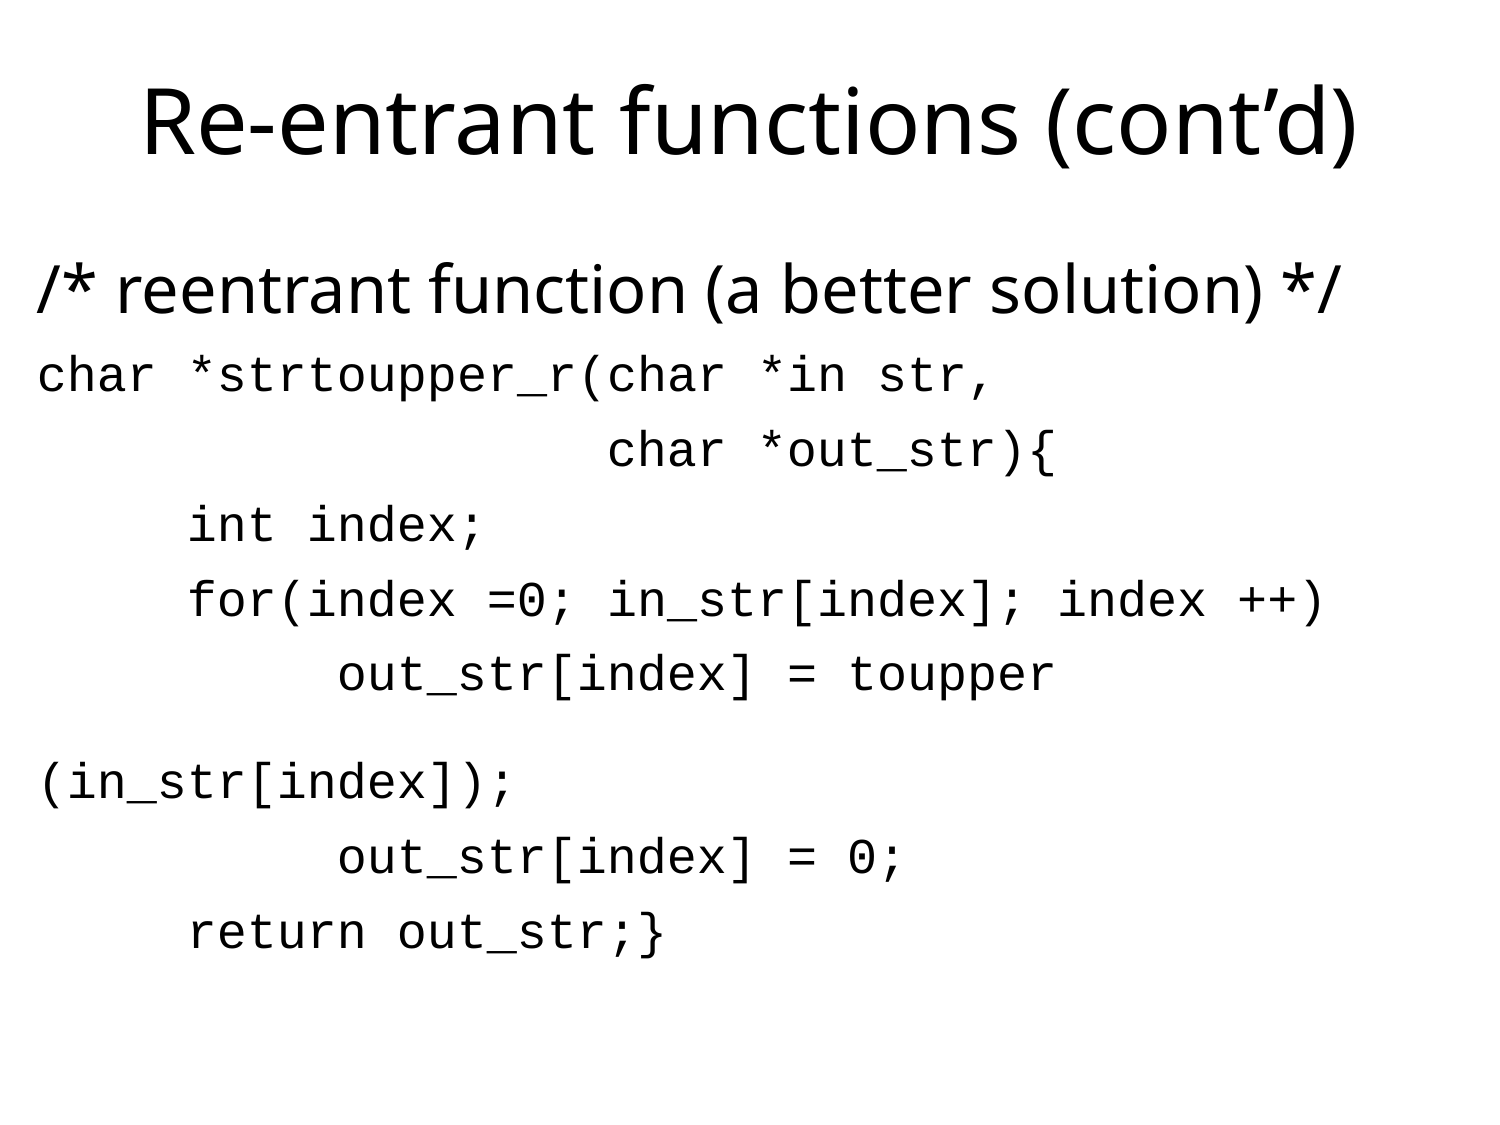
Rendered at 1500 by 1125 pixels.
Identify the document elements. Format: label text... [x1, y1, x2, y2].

list /* reentrant function (a better solution) */ char *strtoupper_r(char *in str, char *out_str){ int index; for(index =0; in_str[index]; index ++) out_str[index] = toupper (in_str[index]); out_str[index] = 0; return out_str;} [21, 247, 1489, 1096]
title Re-entrant functions (cont’d) [21, 16, 1477, 234]
